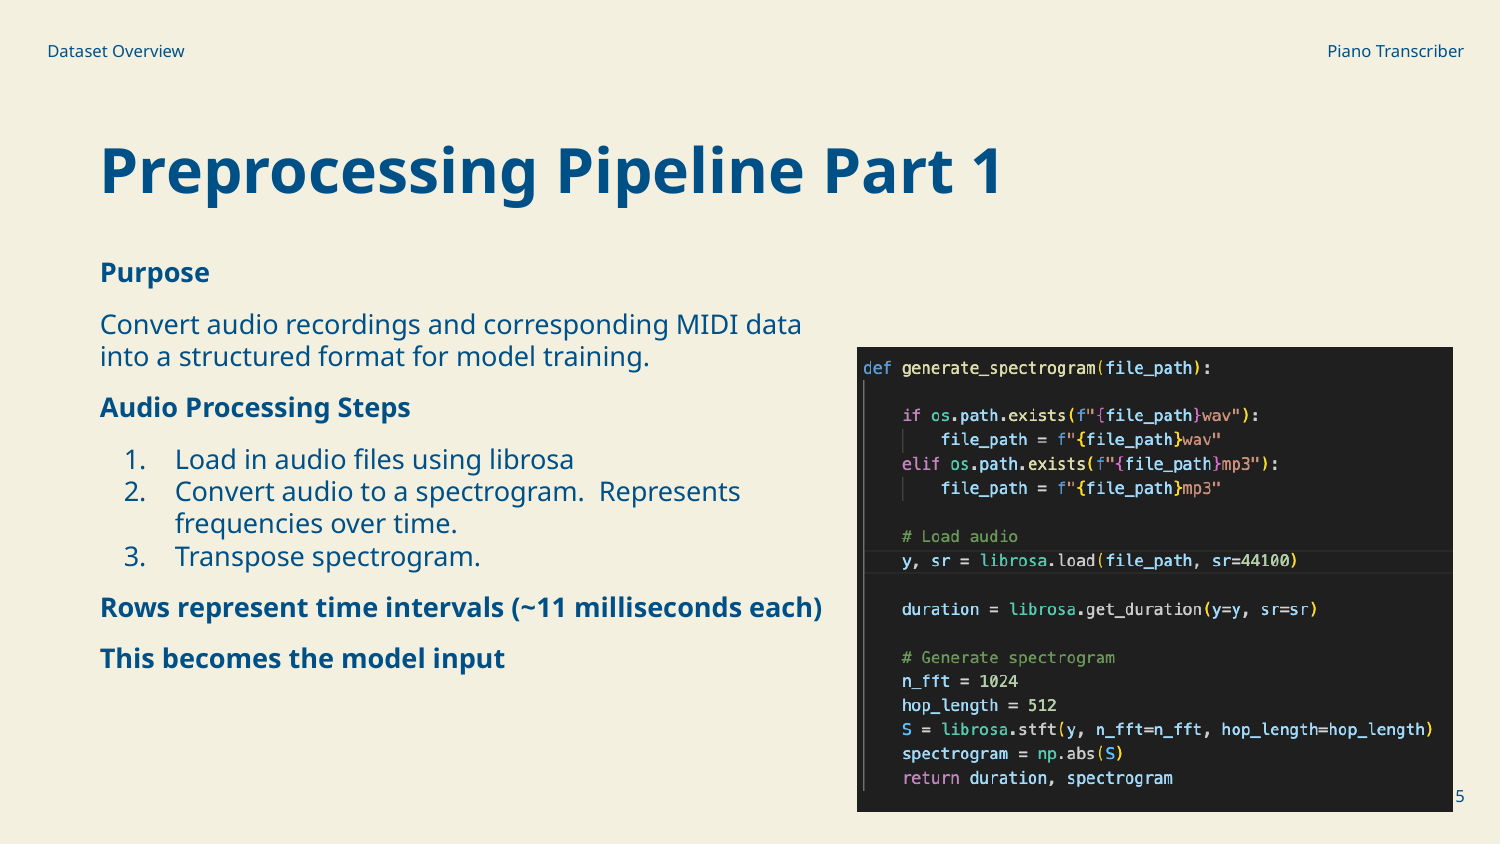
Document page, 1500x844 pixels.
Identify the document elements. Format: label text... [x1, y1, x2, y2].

text_box Purpose Convert audio recordings and corresponding MIDI data into a structured format for model training. Audio Processing Steps Load in audio files using librosa Convert audio to a spectrogram. Represents frequencies over time. Transpose spectrogram. Rows represent time intervals (~11 milliseconds each) This becomes the model input [84, 240, 858, 322]
picture [857, 347, 1453, 812]
list Dataset Overview [32, 32, 338, 67]
text_box Preprocessing Pipeline Part 1 [84, 122, 1332, 204]
list Piano Transcriber [1162, 32, 1480, 67]
slide_number ‹#› [1389, 764, 1480, 830]
